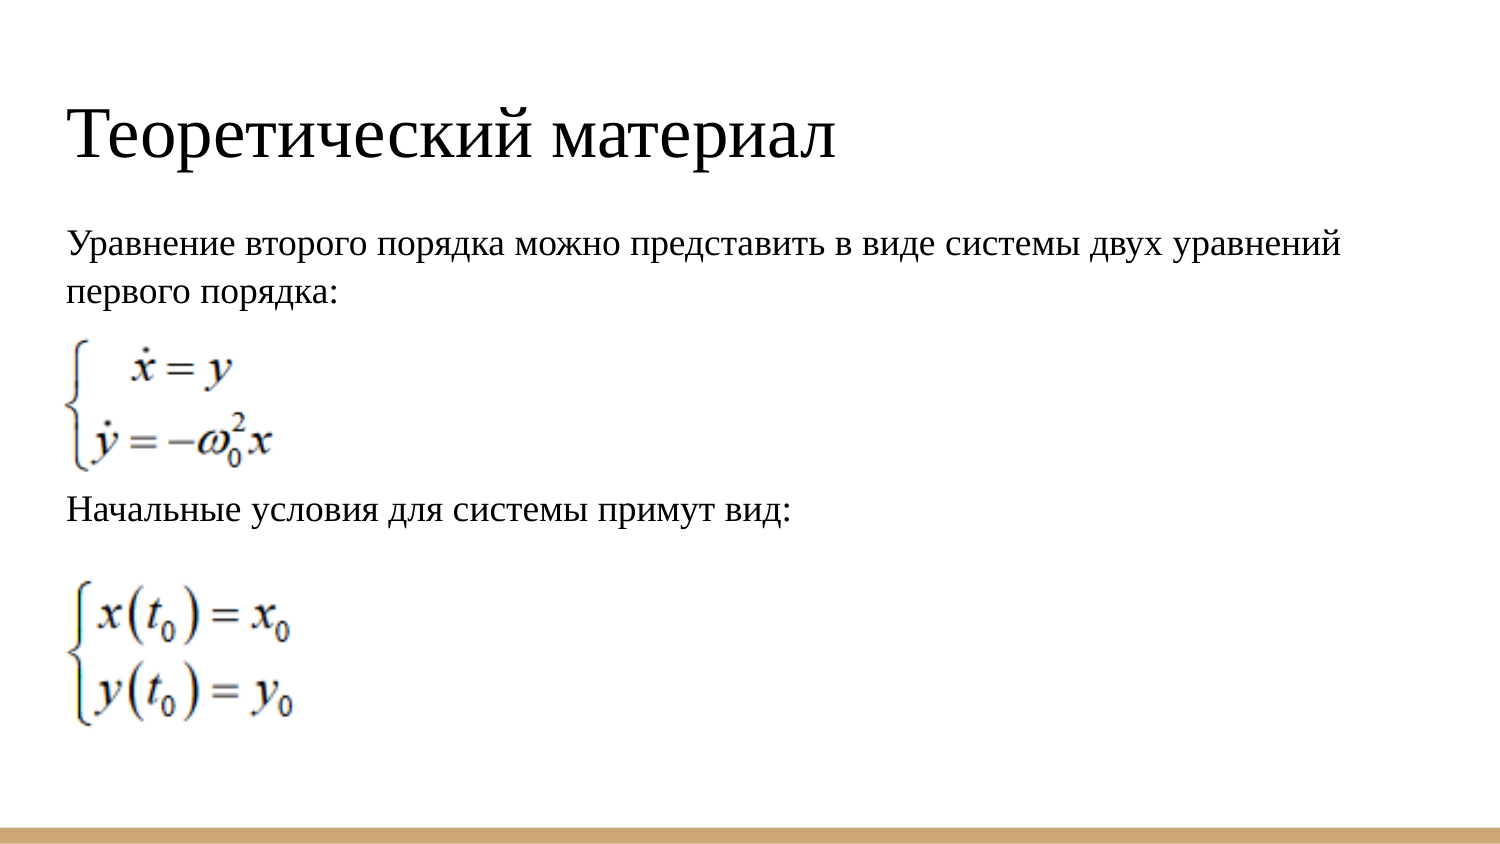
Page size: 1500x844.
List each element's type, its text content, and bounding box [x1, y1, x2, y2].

picture [50, 567, 325, 752]
title Теоретический материал [51, 51, 1449, 189]
picture [50, 322, 302, 491]
list Уравнение второго порядка можно представить в виде системы двух уравнений первого порядка: Начальные условия для системы примут вид: [51, 200, 1449, 752]
